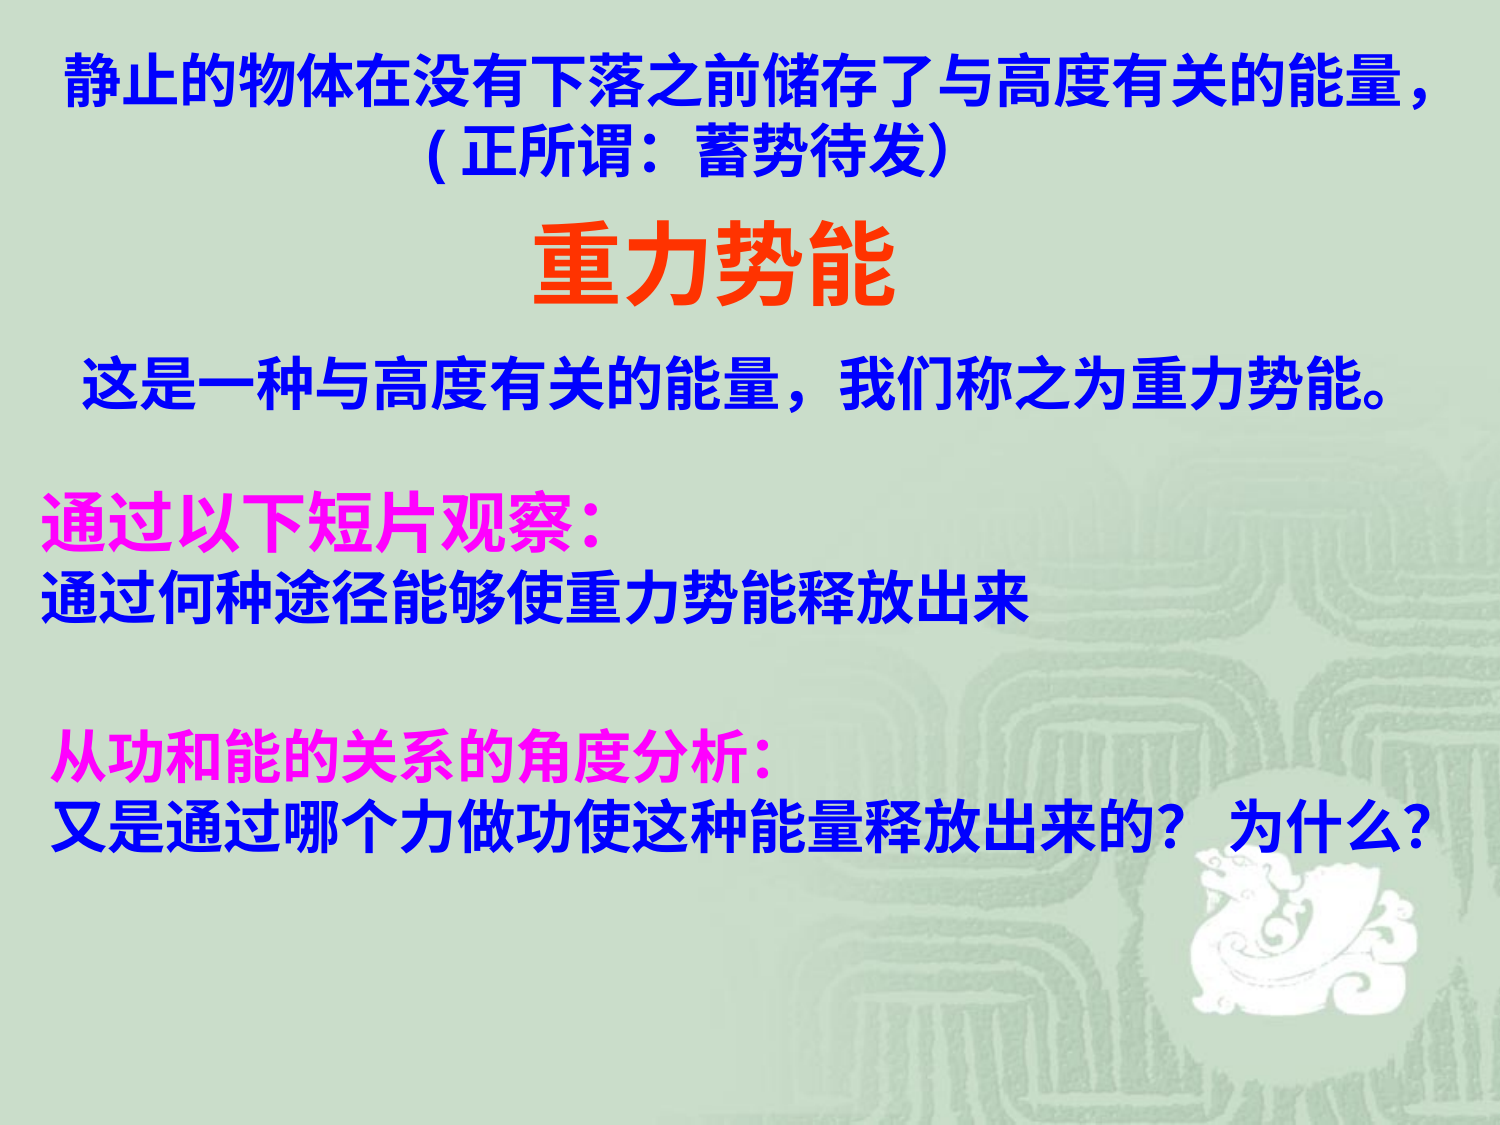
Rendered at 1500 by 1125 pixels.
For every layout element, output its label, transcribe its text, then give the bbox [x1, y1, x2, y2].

text_box 这是一种与高度有关的能量，我们称之为重力势能。 [66, 339, 1437, 425]
text_box 重力势能 [515, 199, 913, 325]
text_box 静止的物体在没有下落之前储存了与高度有关的能量， (正所谓：蓄势待发） [48, 37, 1477, 192]
picture [0, 0, 1500, 1125]
text_box 从功和能的关系的角度分析： 又是通过哪个力做功使这种能量释放出来的？ 为什么？ [34, 712, 1476, 868]
text_box 通过以下短片观察： 通过何种途径能够使重力势能释放出来 [25, 473, 1046, 639]
